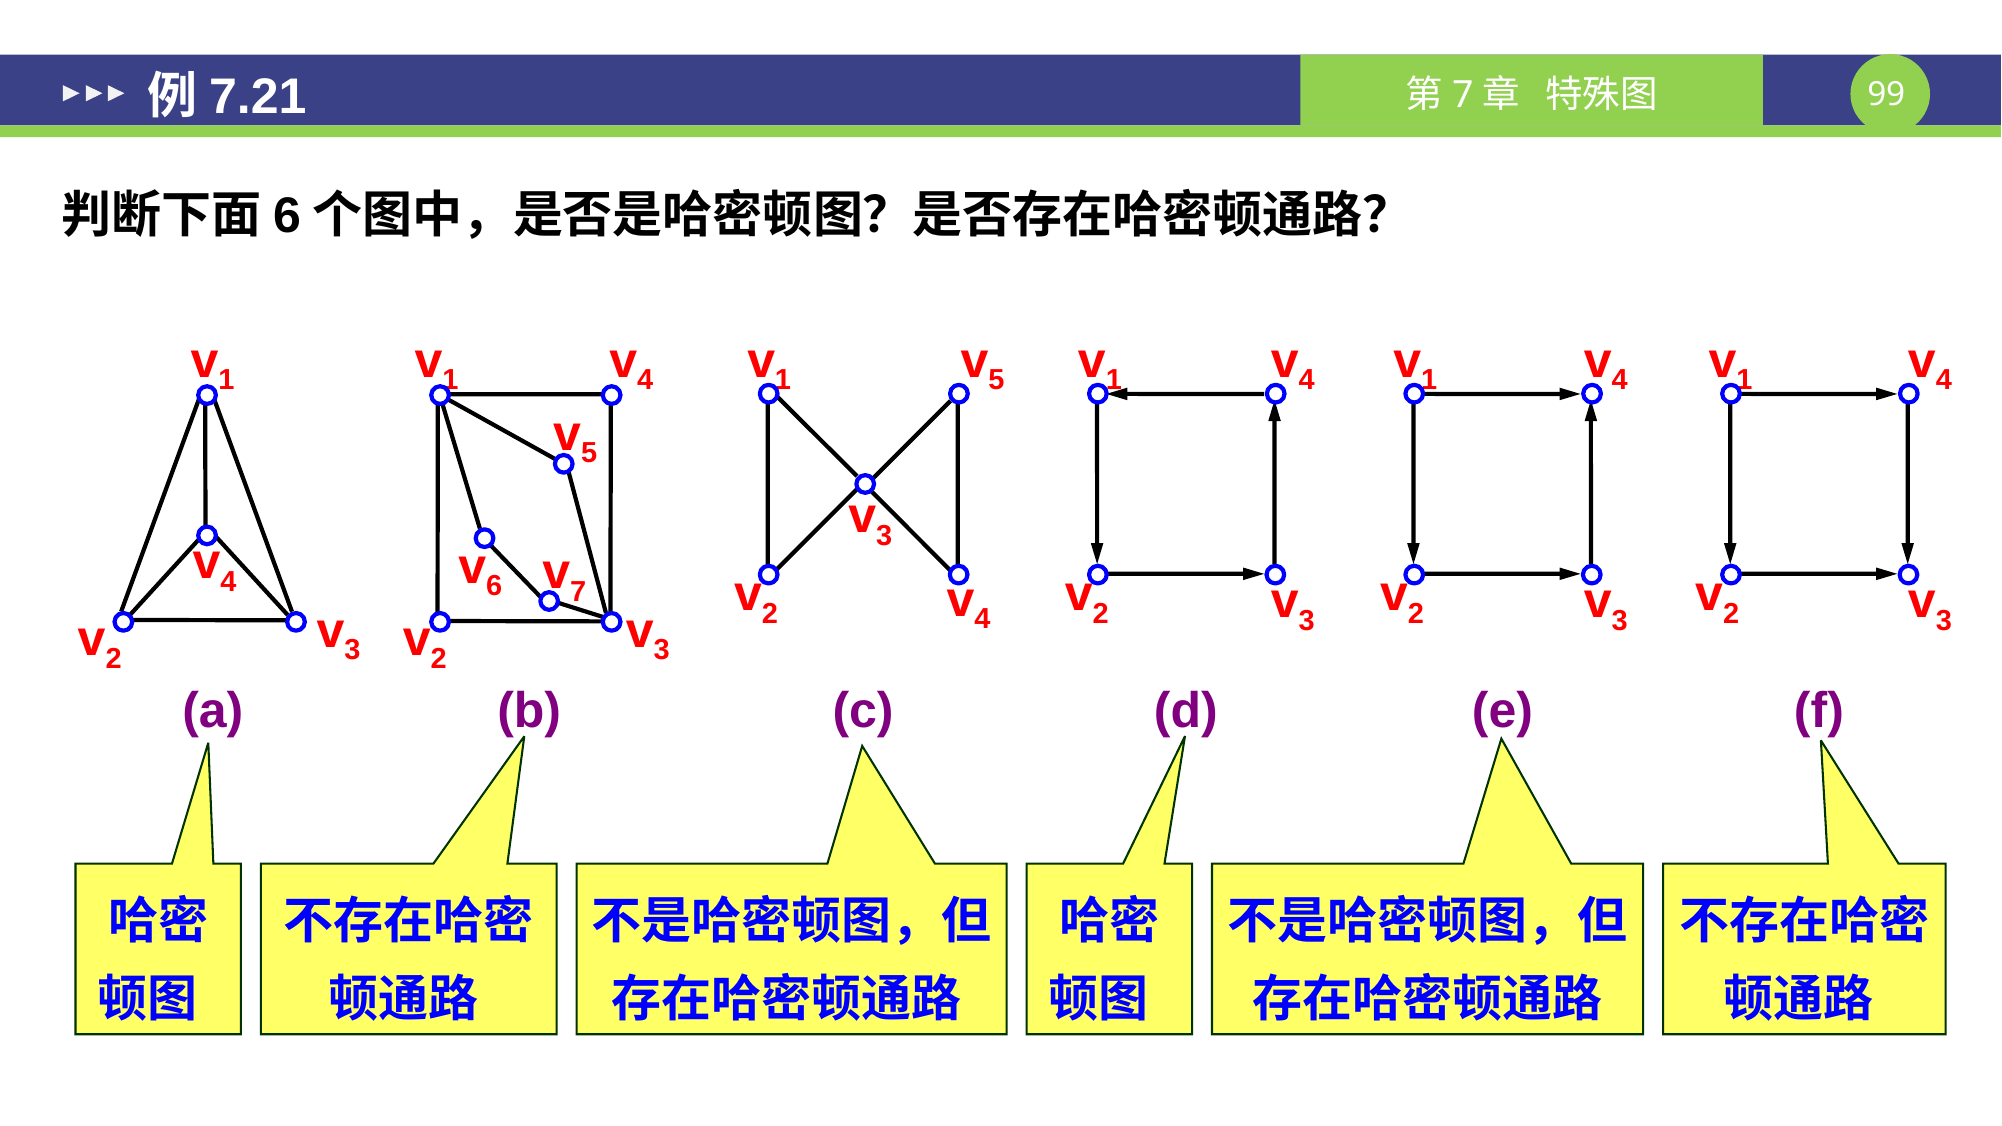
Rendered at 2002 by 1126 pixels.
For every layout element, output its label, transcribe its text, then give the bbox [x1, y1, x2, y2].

list 判断下面6个图中，是否是哈密顿图？是否存在哈密顿通路？ [41, 160, 1806, 266]
text_box 不存在哈密顿通路 [1663, 749, 1946, 1035]
text_box 不存在哈密顿通路 [260, 749, 557, 1035]
text_box 哈密 顿图 [1026, 749, 1193, 1035]
text_box 不是哈密顿图，但存在哈密顿通路 [1211, 749, 1644, 1035]
title 例7.21 [127, 57, 1003, 129]
text_box 不是哈密顿图，但存在哈密顿通路 [576, 749, 1007, 1035]
text_box 哈密 顿图 [75, 749, 241, 1035]
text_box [68, 326, 1962, 738]
